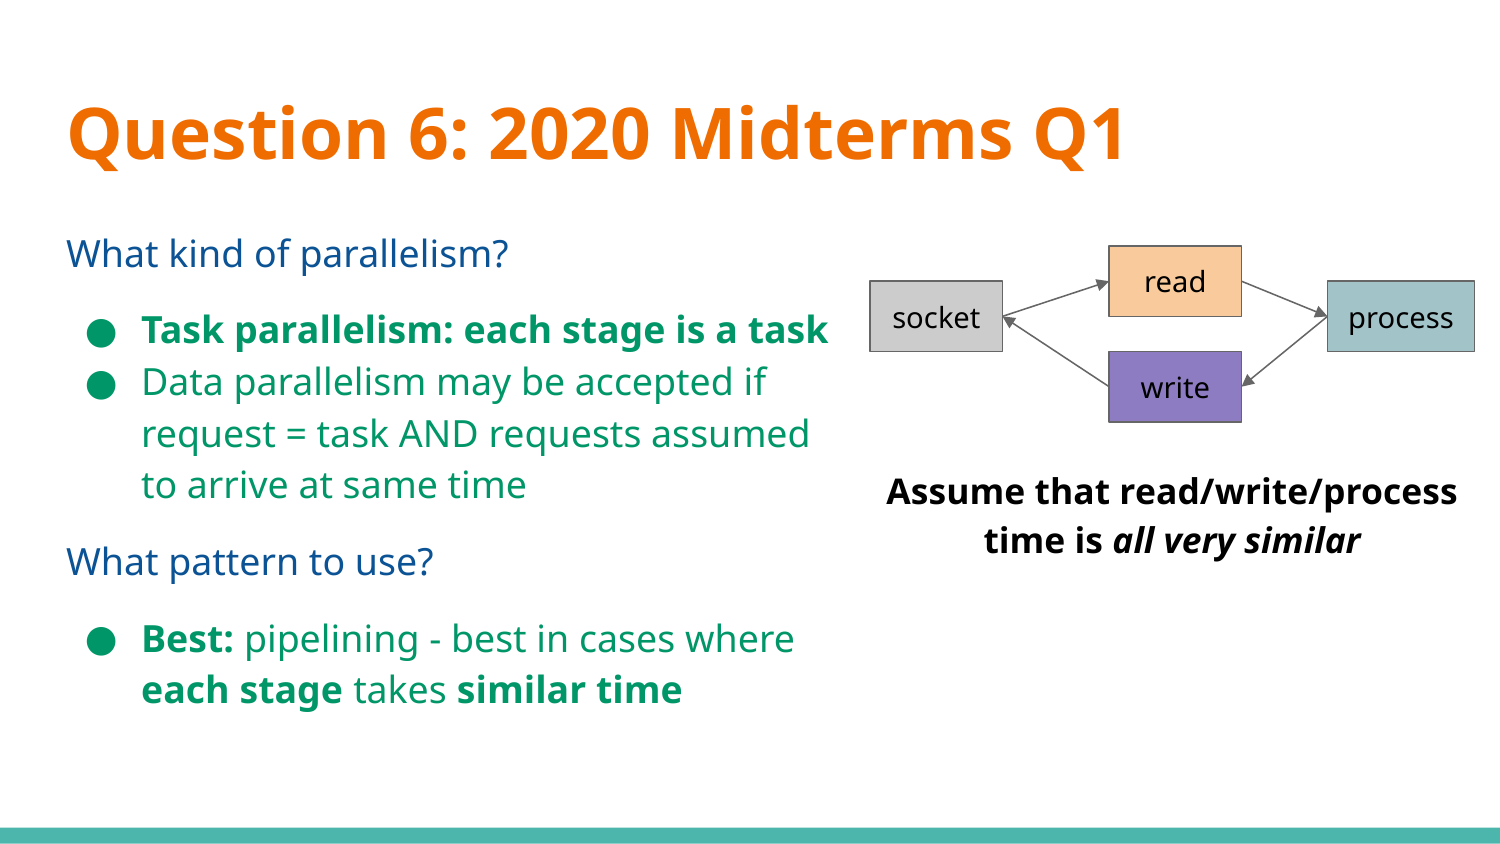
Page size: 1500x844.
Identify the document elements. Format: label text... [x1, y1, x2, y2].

text_box Assume that read/write/process time is all very similar [844, 447, 1500, 576]
text_box process [1330, 281, 1475, 352]
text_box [1241, 316, 1328, 387]
list What kind of parallelism? Task parallelism: each stage is a task Data parallelism may be accepted if request = task AND requests assumed to arrive at same time What pattern to use? Best: pipelining - best in cases where each stage takes similar time [51, 207, 871, 750]
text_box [1002, 281, 1110, 315]
text_box socket [870, 281, 1000, 352]
text_box read [1109, 246, 1242, 317]
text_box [1241, 280, 1328, 315]
text_box write [1109, 351, 1242, 422]
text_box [1002, 316, 1110, 387]
title Question 6: 2020 Midterms Q1 [51, 72, 1449, 189]
